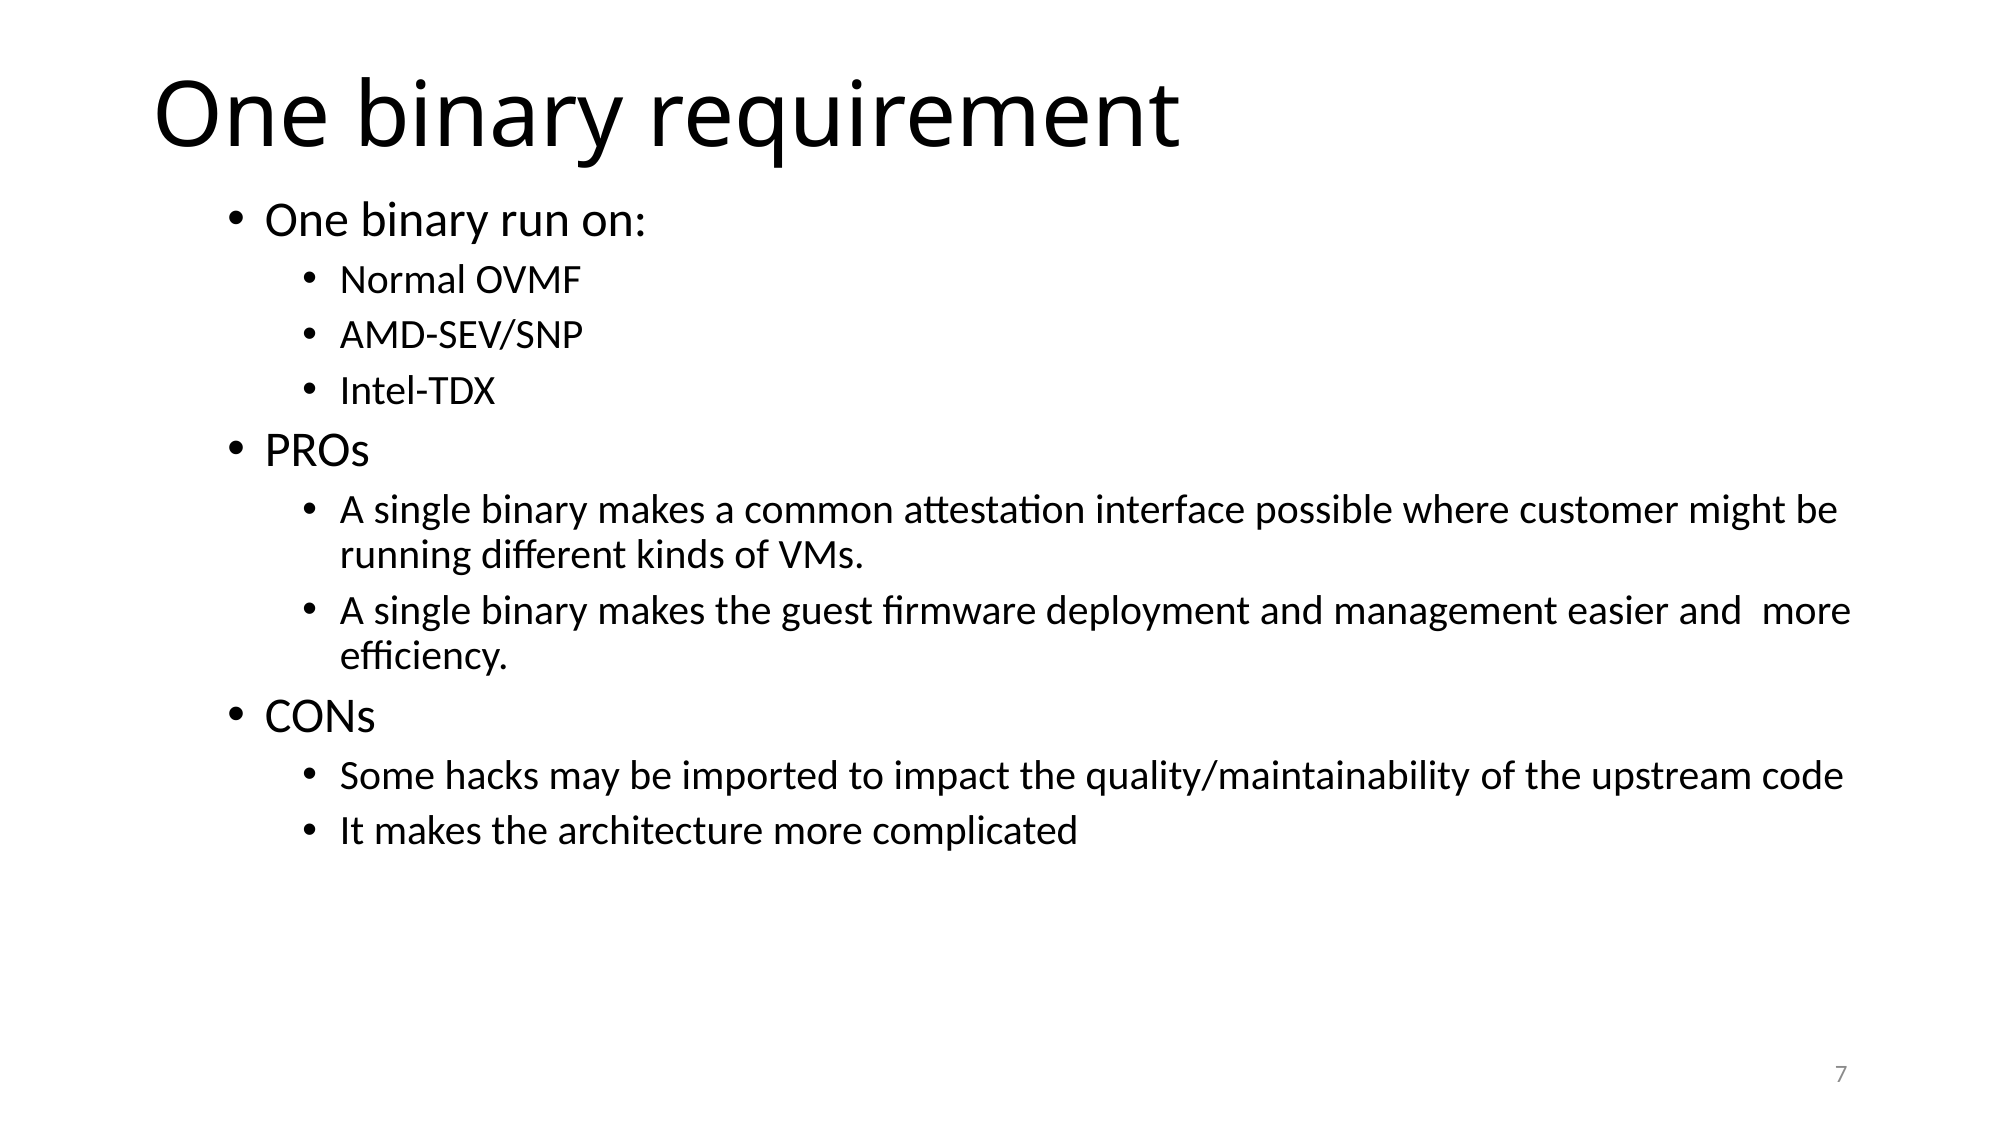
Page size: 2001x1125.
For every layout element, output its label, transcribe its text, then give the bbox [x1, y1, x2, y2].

list One binary run on: Normal OVMF AMD-SEV/SNP Intel-TDX PROs A single binary makes a common attestation interface possible where customer might be running different kinds of VMs. A single binary makes the guest firmware deployment and management easier and more efficiency. CONs Some hacks may be imported to impact the quality/maintainability of the upstream code It makes the architecture more complicated [137, 185, 1901, 964]
slide_number 7 [1412, 1042, 1863, 1103]
title One binary requirement [137, 59, 1863, 174]
